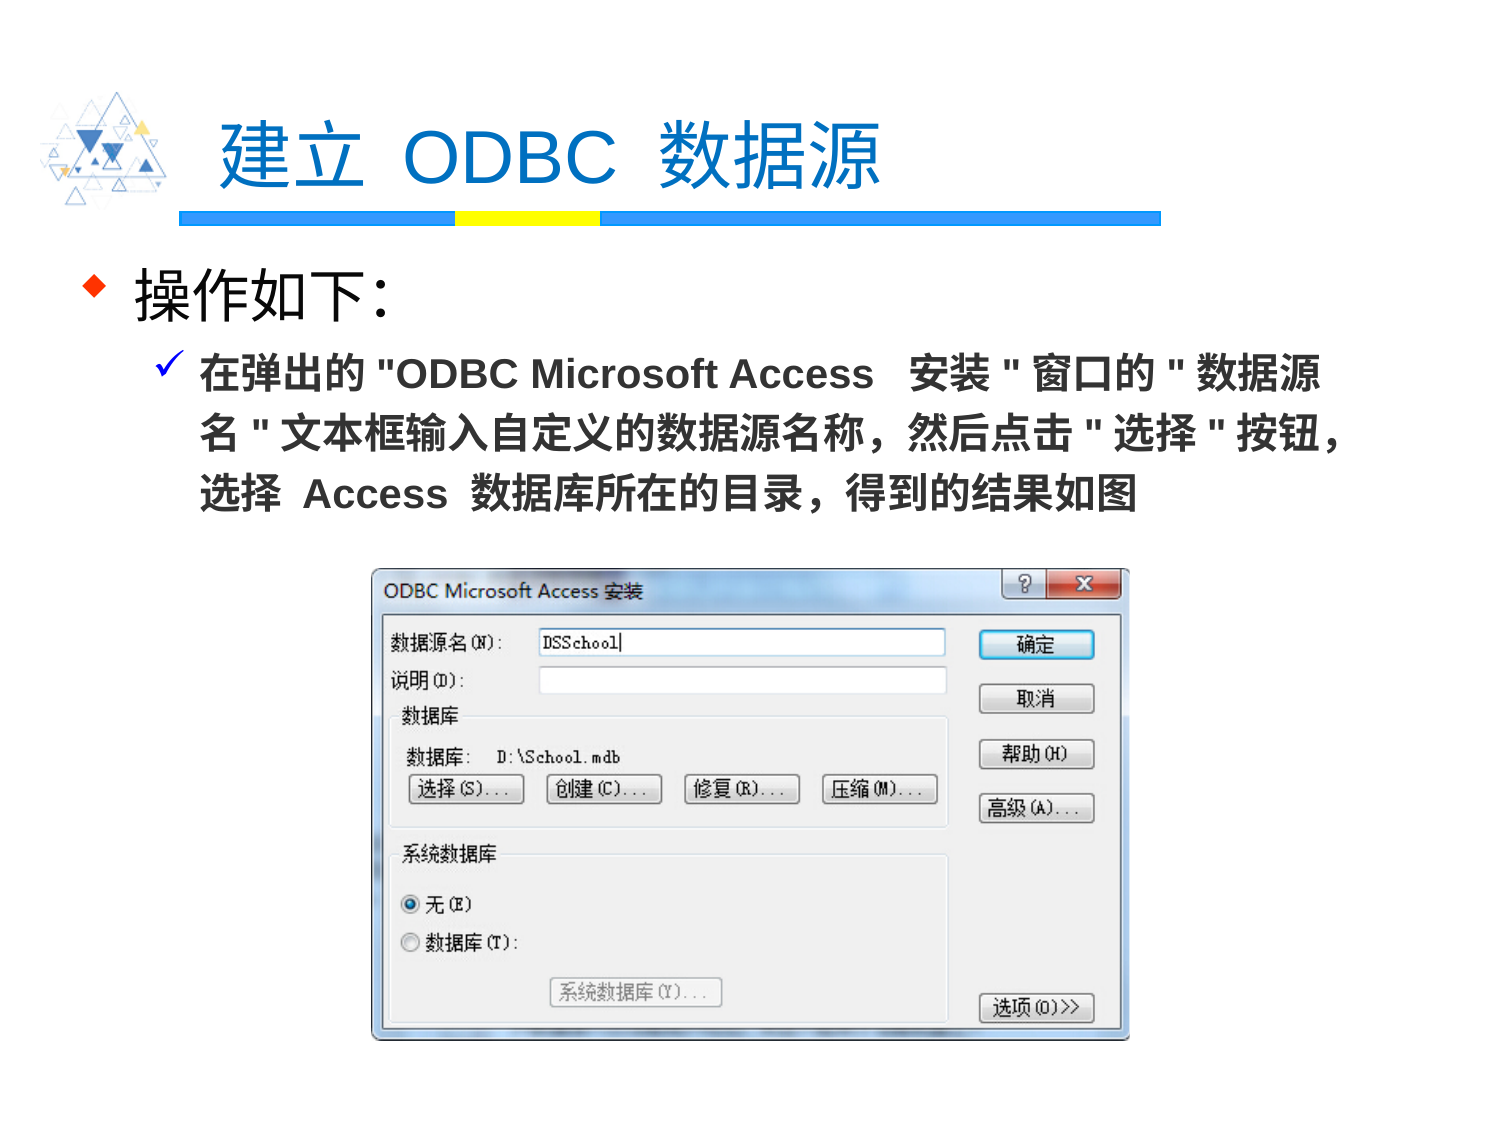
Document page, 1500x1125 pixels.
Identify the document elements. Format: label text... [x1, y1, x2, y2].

title 建立 ODBC 数据源 [202, 96, 954, 210]
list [370, 568, 1130, 1125]
list 操作如下： 在弹出的"ODBC Microsoft Access 安装"窗口的"数据源名"文本框输入自定义的数据源名称，然后点击"选择"按钮，选择 Access 数据库所在的目录，得到的结果如图 [62, 237, 1400, 963]
picture [40, 87, 171, 210]
